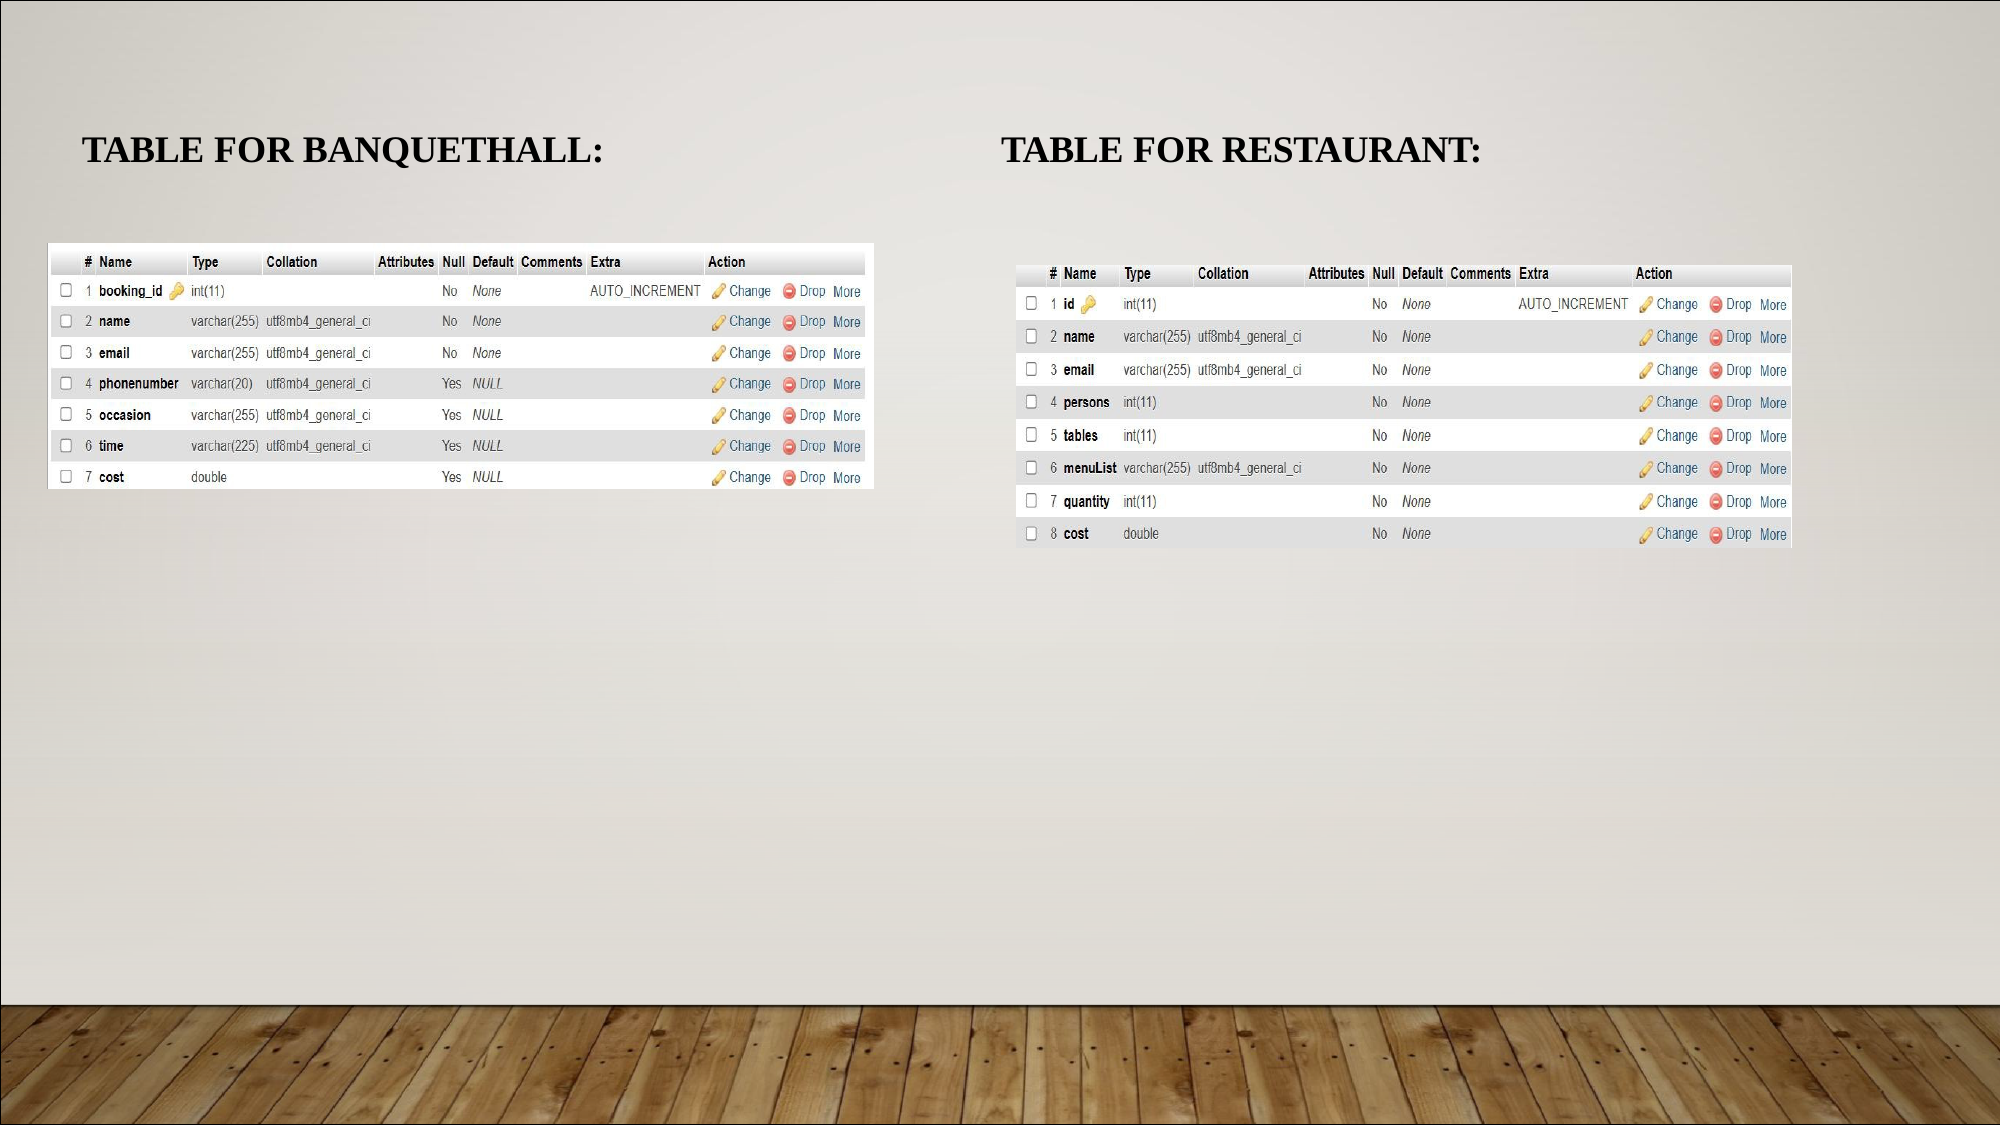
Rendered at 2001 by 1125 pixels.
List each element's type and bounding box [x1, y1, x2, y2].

text_box [0, 0, 2000, 1125]
